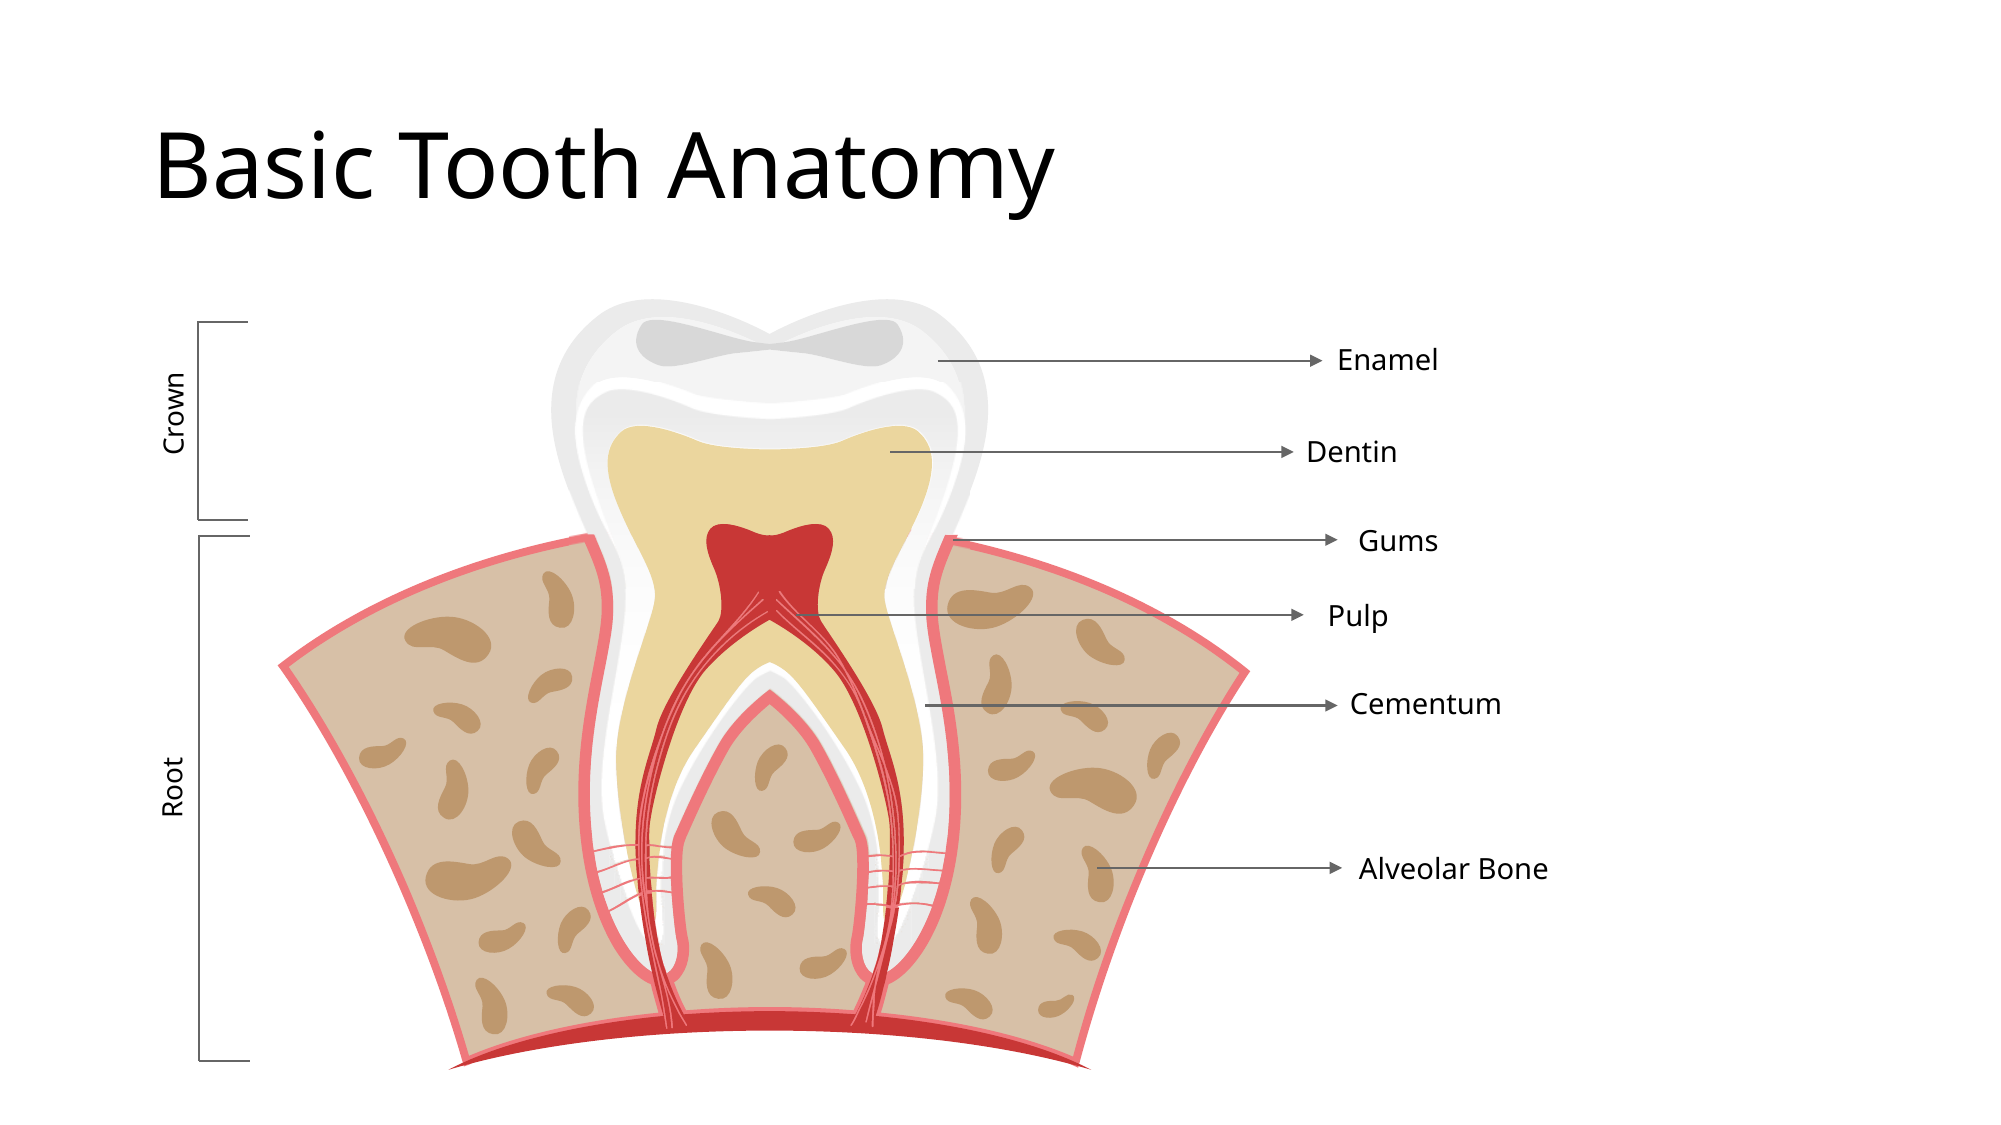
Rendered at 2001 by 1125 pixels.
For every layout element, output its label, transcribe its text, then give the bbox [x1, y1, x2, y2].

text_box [198, 534, 250, 1061]
text_box Root [147, 637, 196, 939]
title Basic Tooth Anatomy [137, 59, 1863, 278]
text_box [197, 321, 249, 520]
text_box Pulp [1313, 590, 1614, 640]
text_box Cementum [1335, 677, 1636, 728]
text_box Crown [148, 263, 197, 564]
text_box Gums [1343, 514, 1644, 565]
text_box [277, 299, 1251, 1070]
text_box Dentin [1291, 426, 1592, 476]
text_box Enamel [1322, 333, 1623, 384]
text_box Alveolar Bone [1344, 842, 1645, 893]
